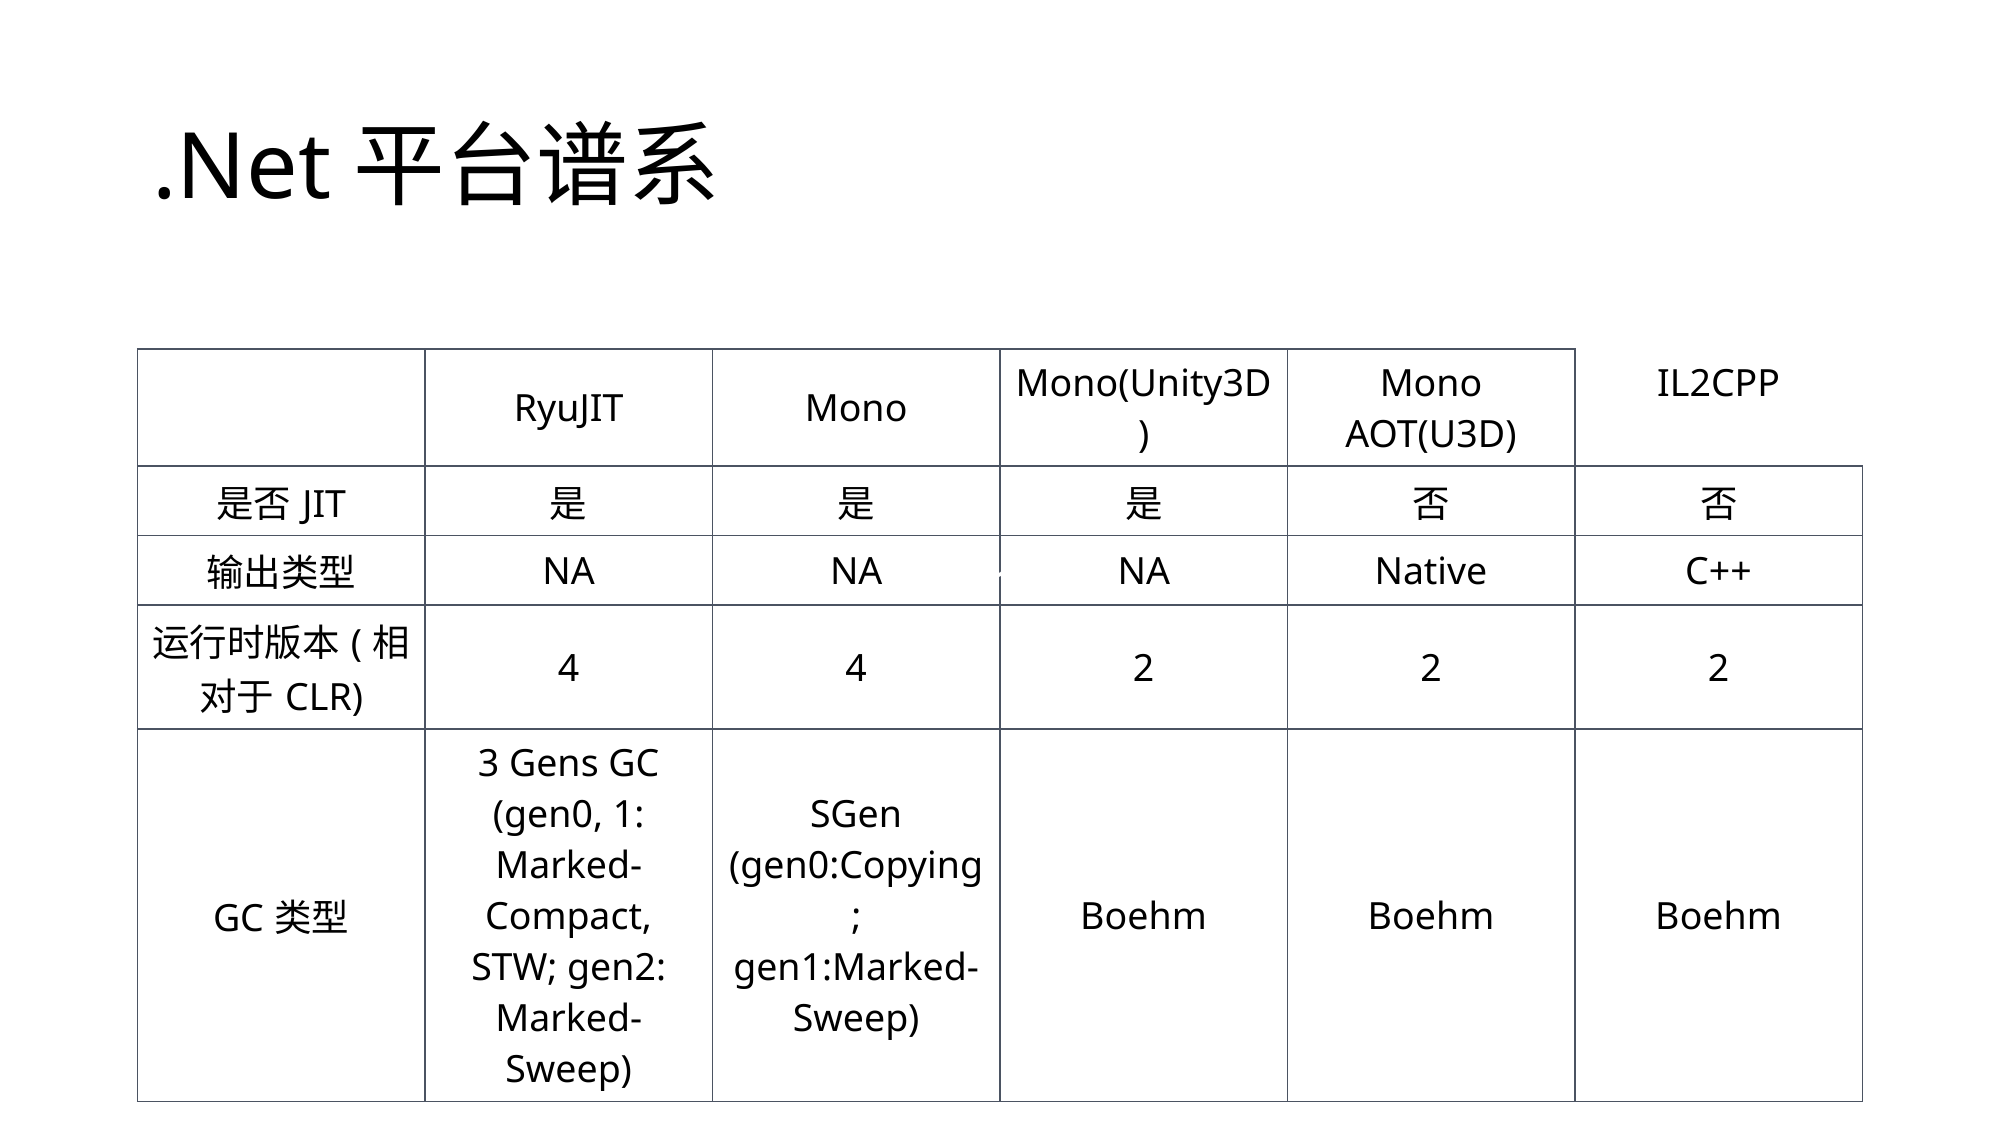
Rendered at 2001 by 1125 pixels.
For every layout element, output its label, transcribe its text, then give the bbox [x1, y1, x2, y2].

table_cell C++ [1576, 536, 1862, 604]
table_cell 是 [713, 467, 999, 535]
table_cell Boehm [1288, 730, 1574, 1101]
table_header Mono AOT(U3D) [1288, 350, 1574, 465]
table_cell 3 Gens GC (gen0, 1: Marked-Compact, STW; gen2: Marked-Sweep) [426, 730, 712, 1101]
table_cell 否 [1576, 467, 1862, 535]
table_header [138, 350, 424, 465]
table_header Mono(Unity3D) [1001, 350, 1287, 465]
text_box RyuJIT [925, 532, 1075, 592]
table_cell Boehm [1001, 730, 1287, 1101]
table_cell Boehm [1576, 730, 1862, 1101]
table_cell SGen (gen0:Copying; gen1:Marked-Sweep) [713, 730, 999, 1101]
table_cell NA [713, 536, 999, 604]
table_cell 2 [1288, 606, 1574, 728]
table_cell 2 [1576, 606, 1862, 728]
table_cell NA [426, 536, 712, 604]
table_cell 4 [713, 606, 999, 728]
table_cell 否 [1288, 467, 1574, 535]
table_cell Native [1288, 536, 1574, 604]
table_cell 输出类型 [138, 536, 424, 604]
table_cell 运行时版本(相对于CLR) [138, 606, 424, 728]
table_cell 2 [1001, 606, 1287, 728]
table_header RyuJIT [426, 350, 712, 465]
table_header Mono [713, 350, 999, 465]
table_cell NA [1001, 536, 1287, 604]
table_cell 是否JIT [138, 467, 424, 535]
table_header IL2CPP [1576, 349, 1862, 465]
table_cell 4 [426, 606, 712, 728]
table_cell 是 [1001, 467, 1287, 535]
title .Net平台谱系 [137, 59, 1863, 278]
table_cell GC类型 [138, 730, 424, 1101]
table_cell 是 [426, 467, 712, 535]
